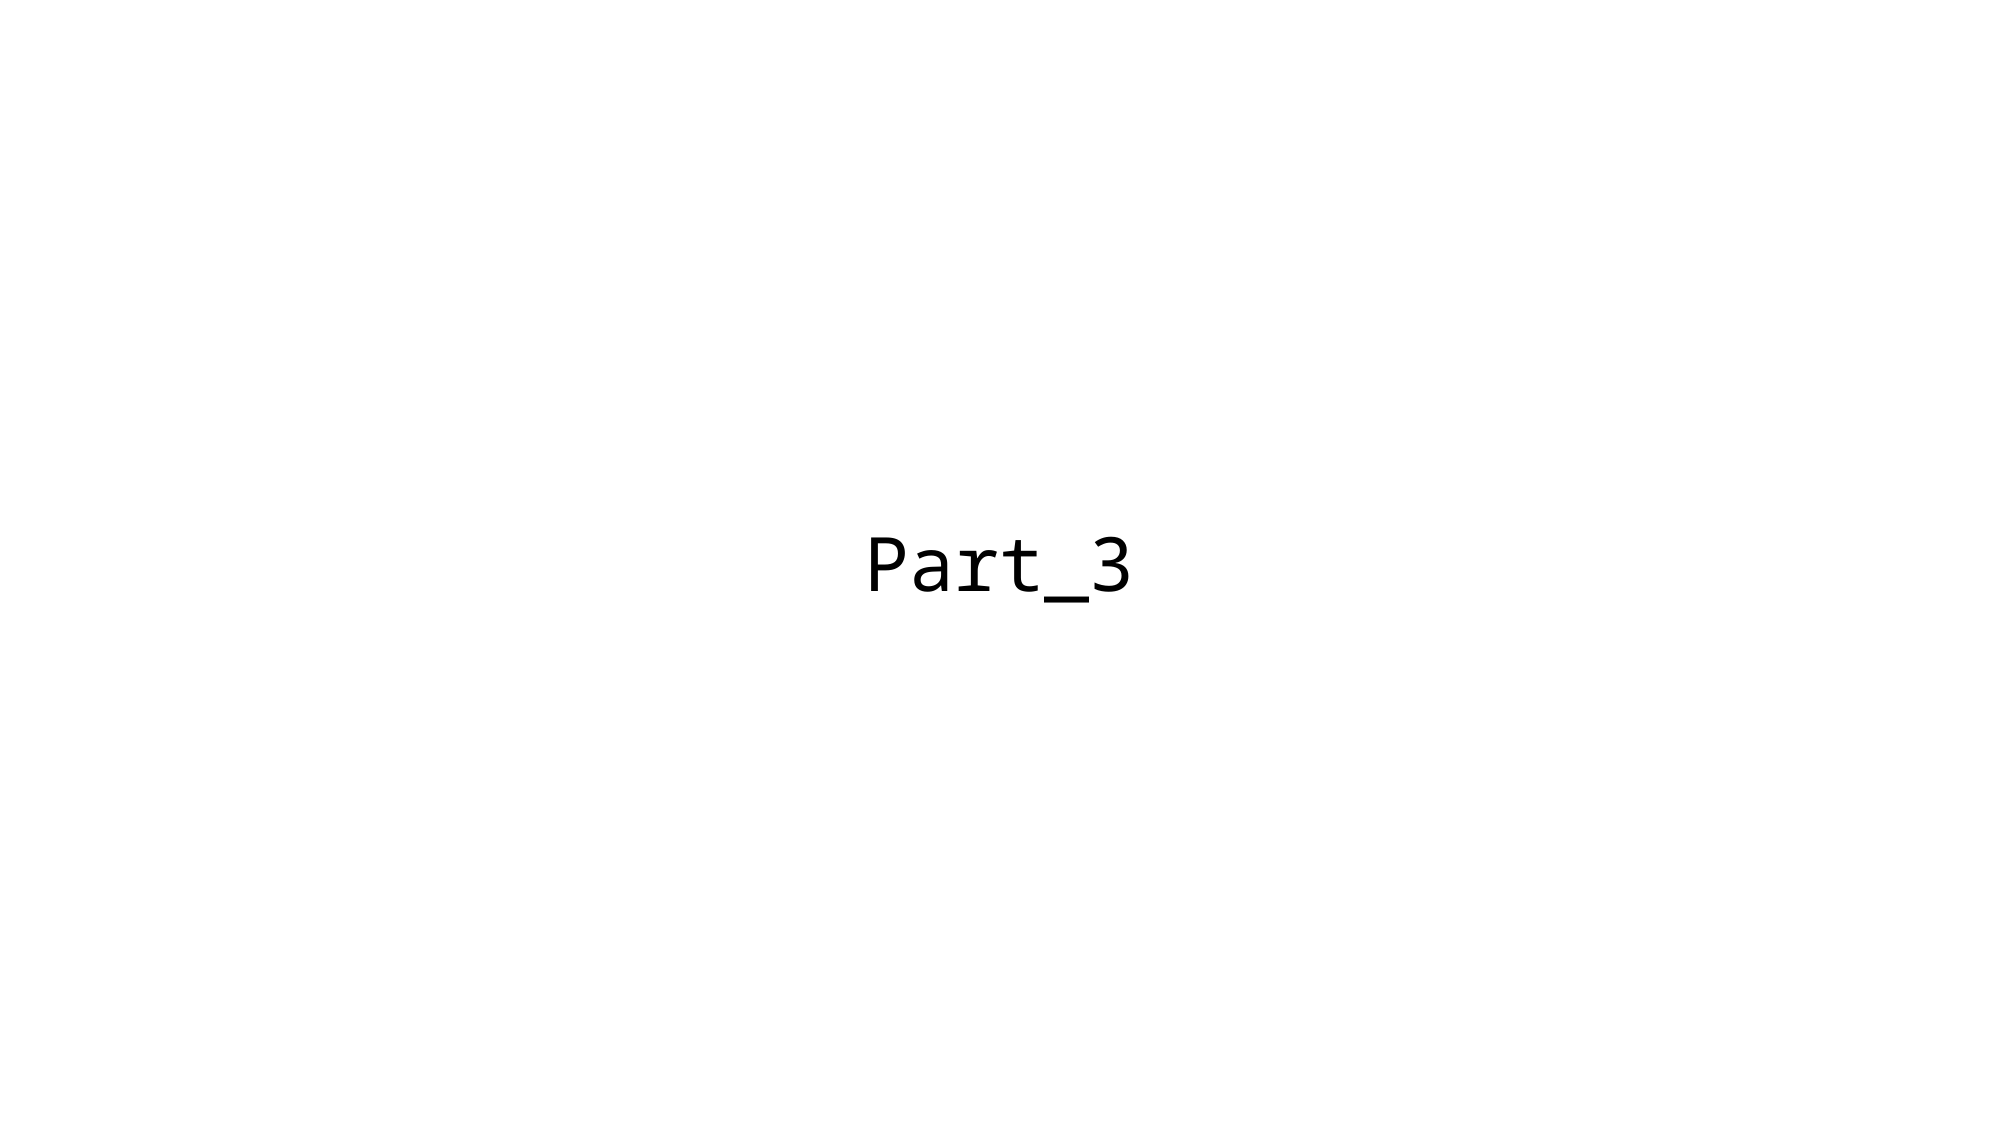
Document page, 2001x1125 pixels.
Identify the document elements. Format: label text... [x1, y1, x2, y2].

text_box Part_3 [805, 509, 1194, 615]
